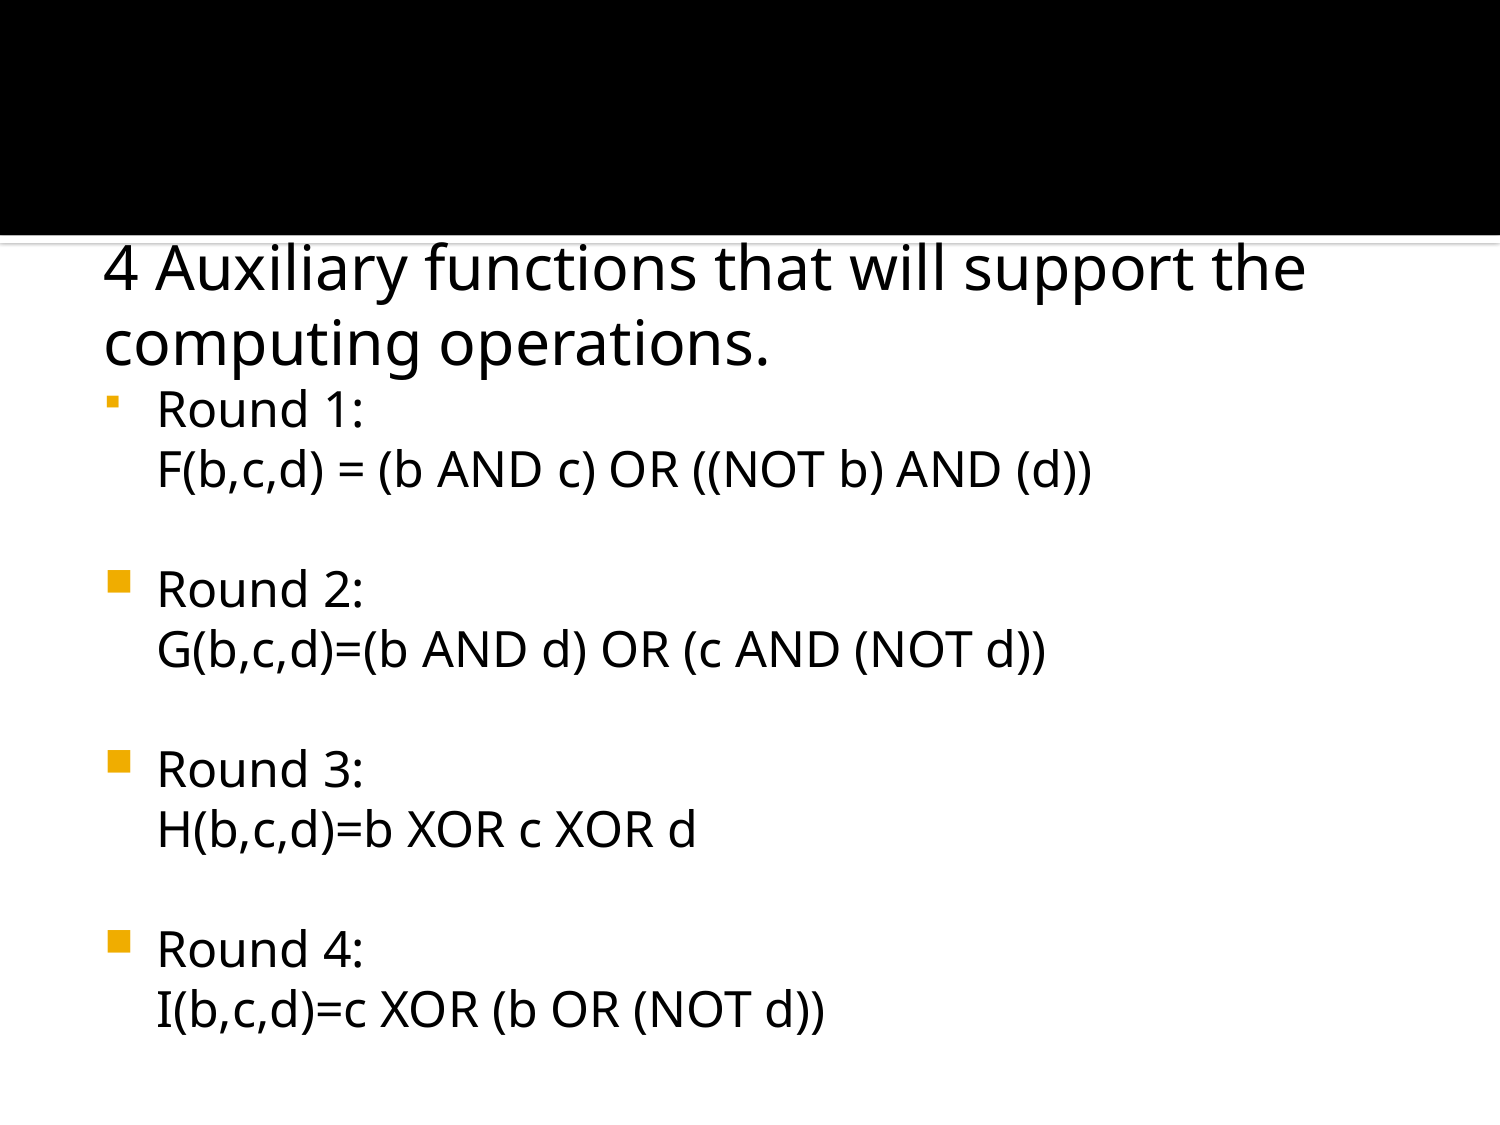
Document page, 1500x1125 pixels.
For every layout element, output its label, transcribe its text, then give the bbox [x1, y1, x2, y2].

list 4 Auxiliary functions that will support the computing operations. Round 1: F(b,c,d) = (b AND c) OR ((NOT b) AND (d)) Round 2: G(b,c,d)=(b AND d) OR (c AND (NOT d)) Round 3: H(b,c,d)=b XOR c XOR d Round 4: I(b,c,d)=c XOR (b OR (NOT d)) [75, 212, 1425, 1100]
